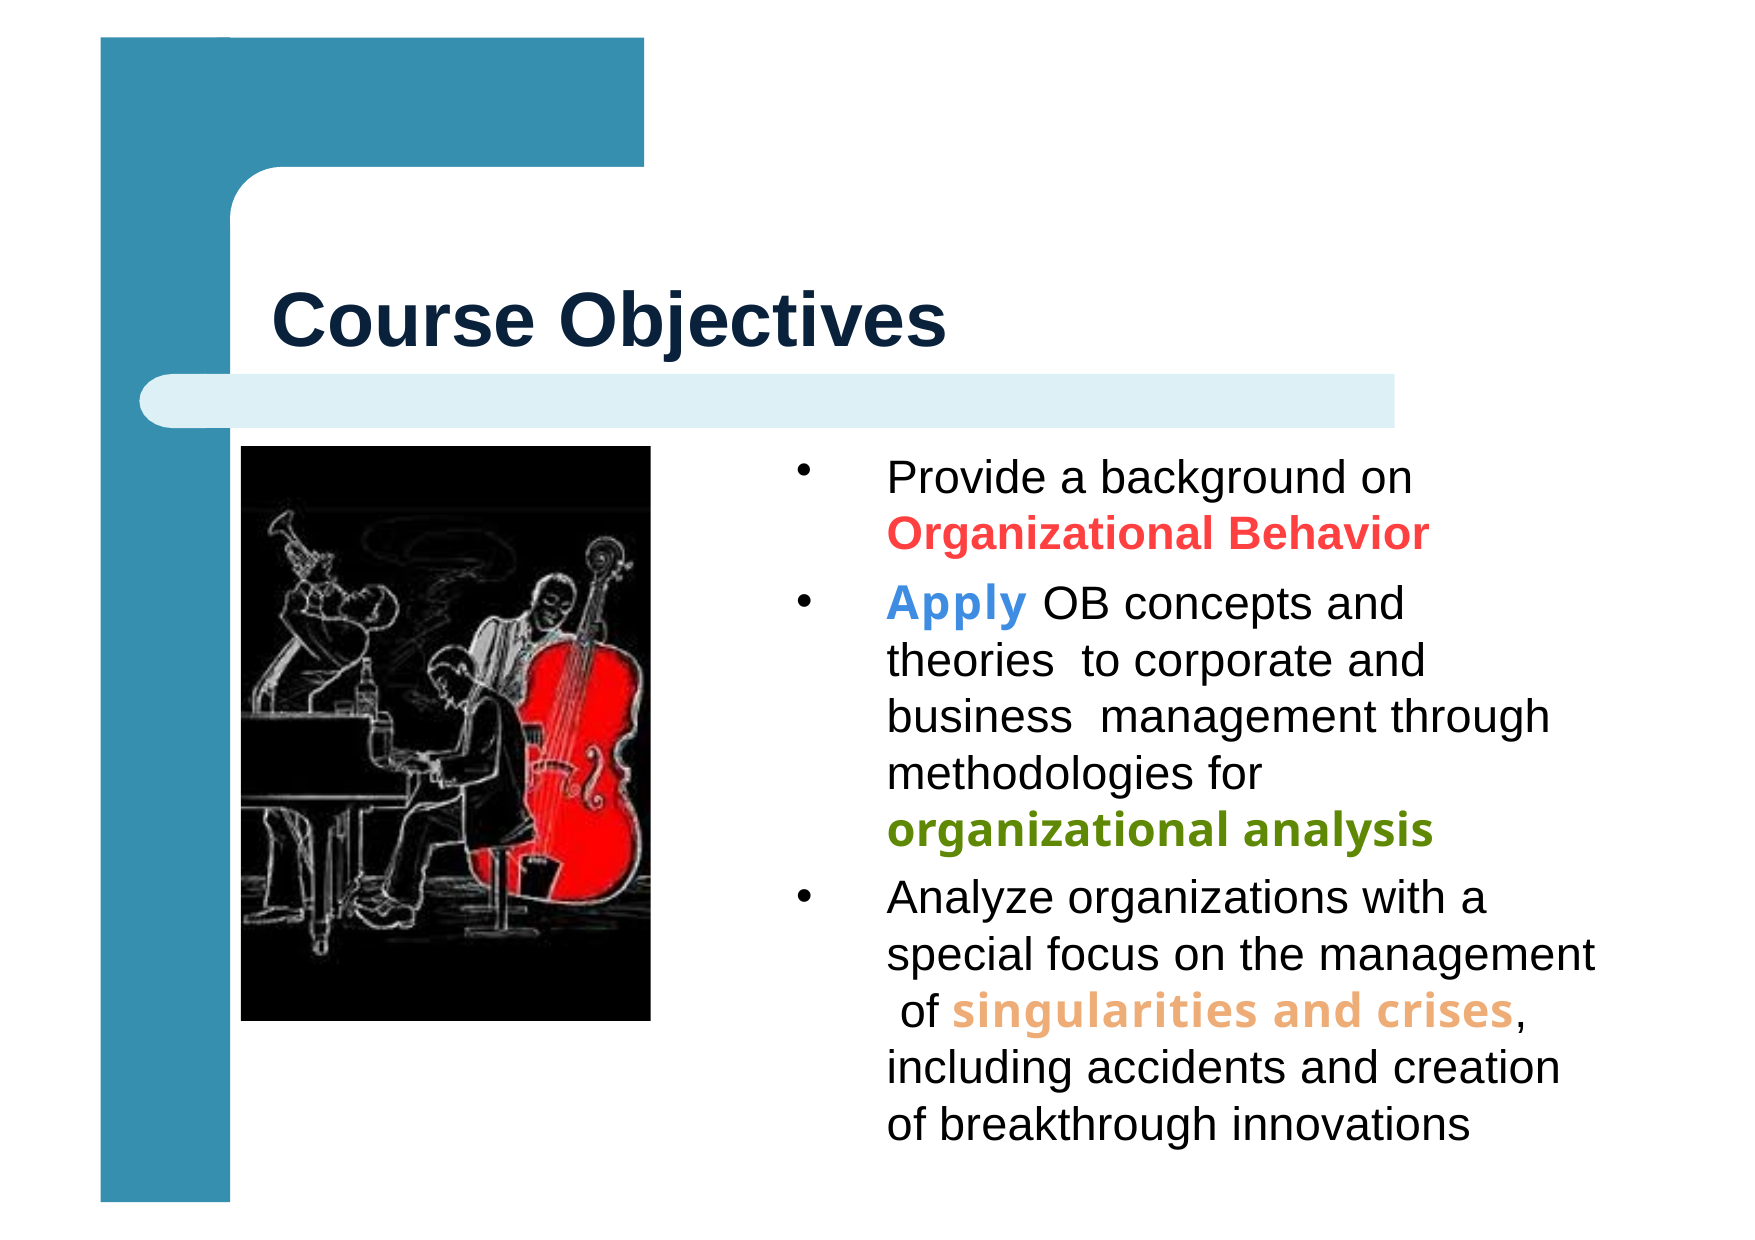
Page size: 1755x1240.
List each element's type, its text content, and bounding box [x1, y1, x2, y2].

title Course Objectives [269, 266, 956, 477]
text_box [240, 446, 651, 1021]
text_box Provide a background on Organizational Behavior Apply OB concepts and theories to corporate and business management through methodologies for organizational analysis Analyze organizations with a special focus on the management of singularities and crises, including accidents and creation of breakthrough innovations [793, 444, 1599, 1150]
